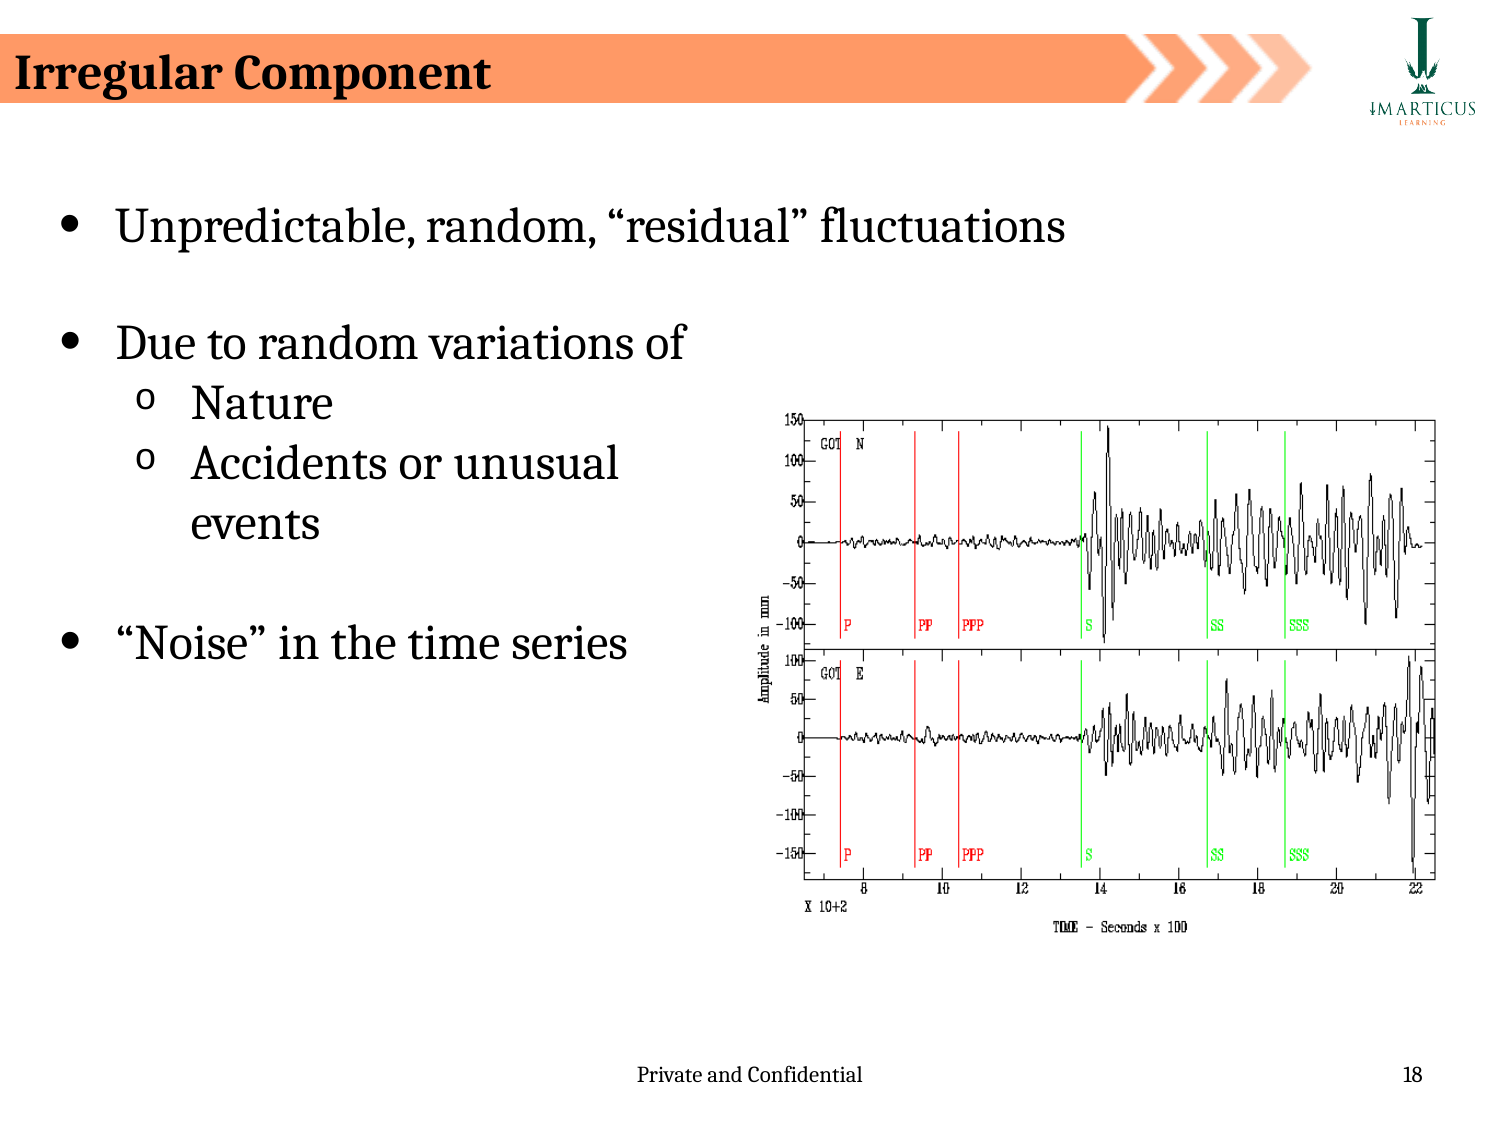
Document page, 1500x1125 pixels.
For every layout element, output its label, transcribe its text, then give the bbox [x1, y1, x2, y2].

list Unpredictable, random, “residual” fluctuations [24, 177, 1183, 275]
picture [737, 387, 1476, 963]
picture [1138, 0, 1500, 150]
text_box Irregular Component [0, 32, 1138, 125]
text_box Due to random variations of Nature Accidents or unusual events “Noise” in the time series [44, 302, 770, 677]
